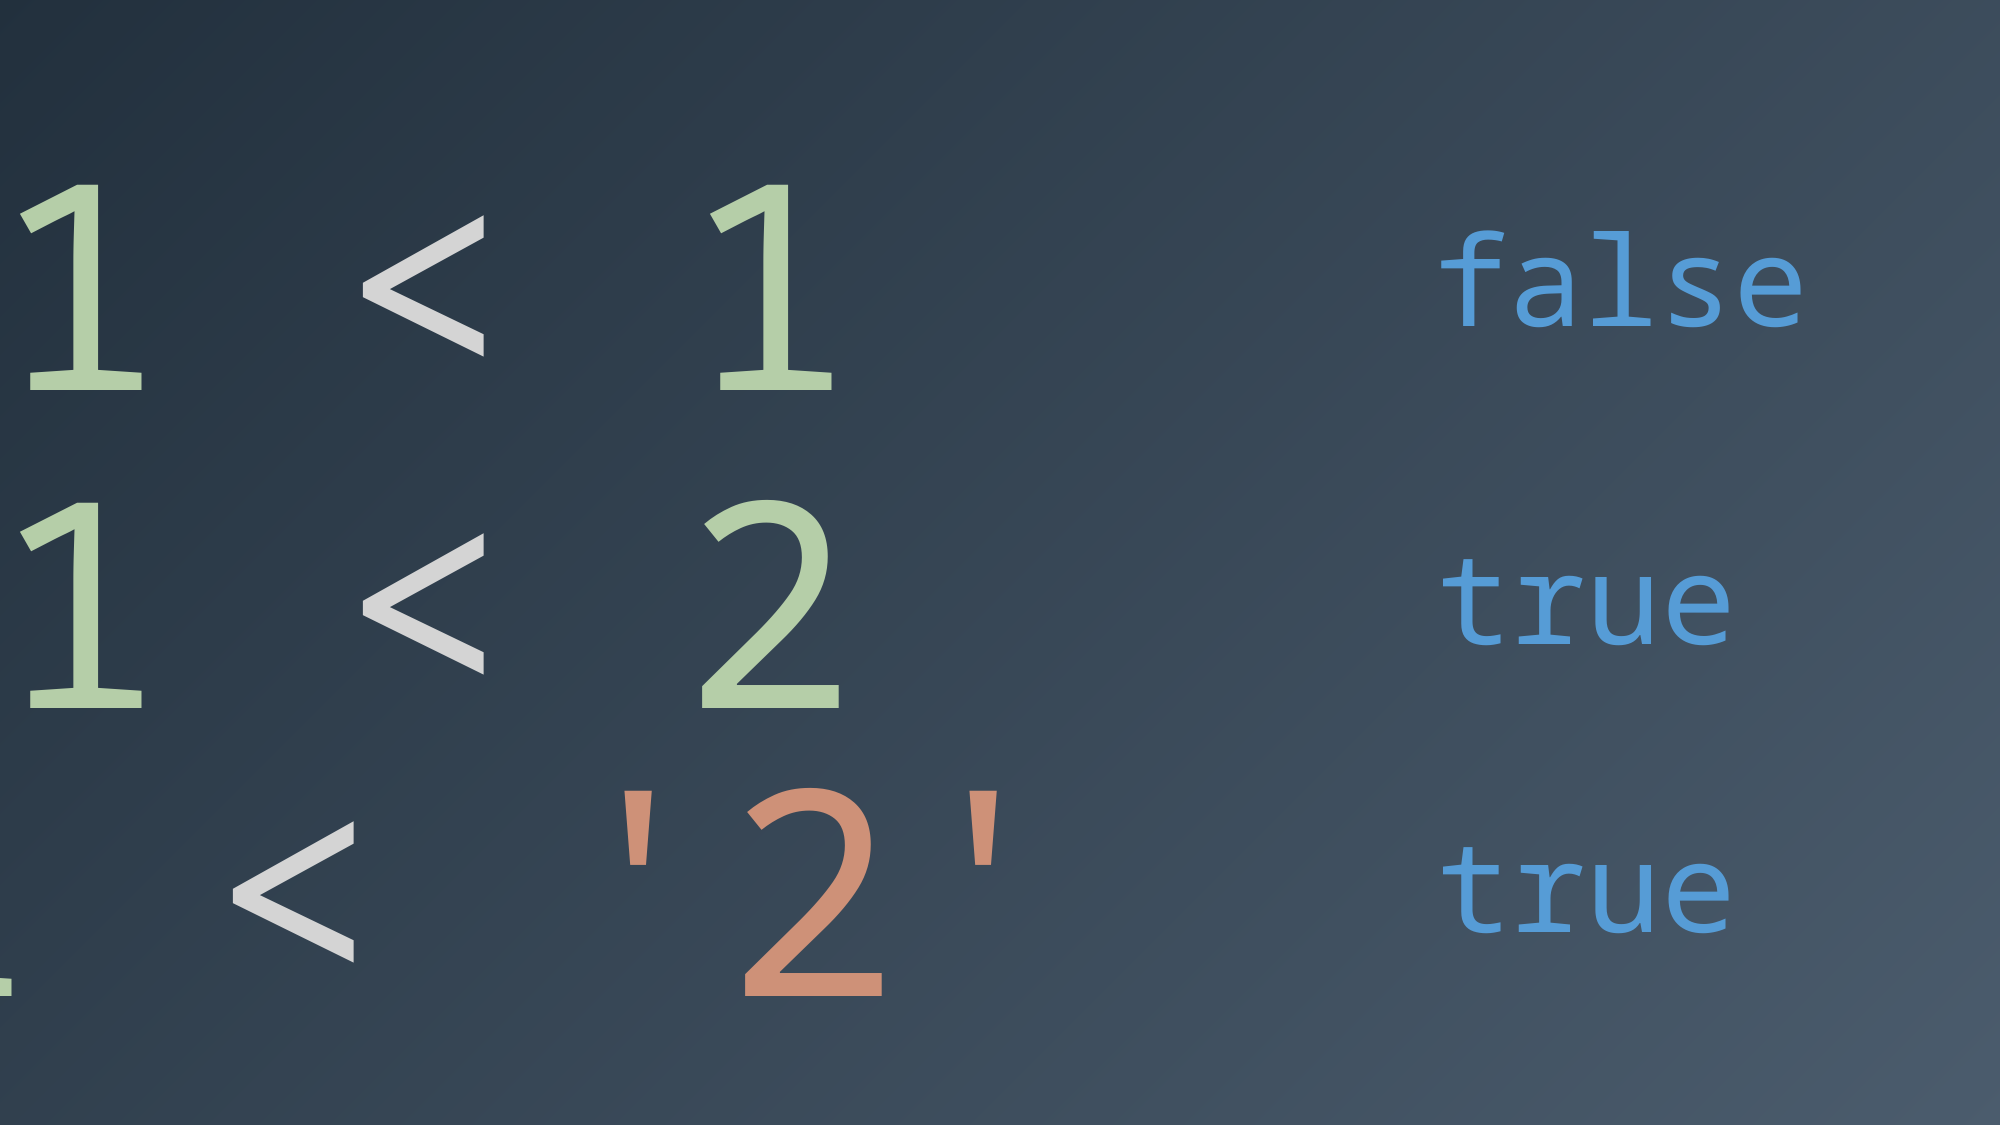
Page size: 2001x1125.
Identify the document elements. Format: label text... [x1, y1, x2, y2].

text_box 1 < '2' [0, 701, 1085, 1062]
text_box true [1421, 511, 1752, 677]
text_box 1 < 1 [0, 95, 870, 413]
text_box 1 < 2 [0, 413, 870, 701]
text_box true [1421, 799, 1752, 965]
text_box false [1419, 194, 1824, 360]
